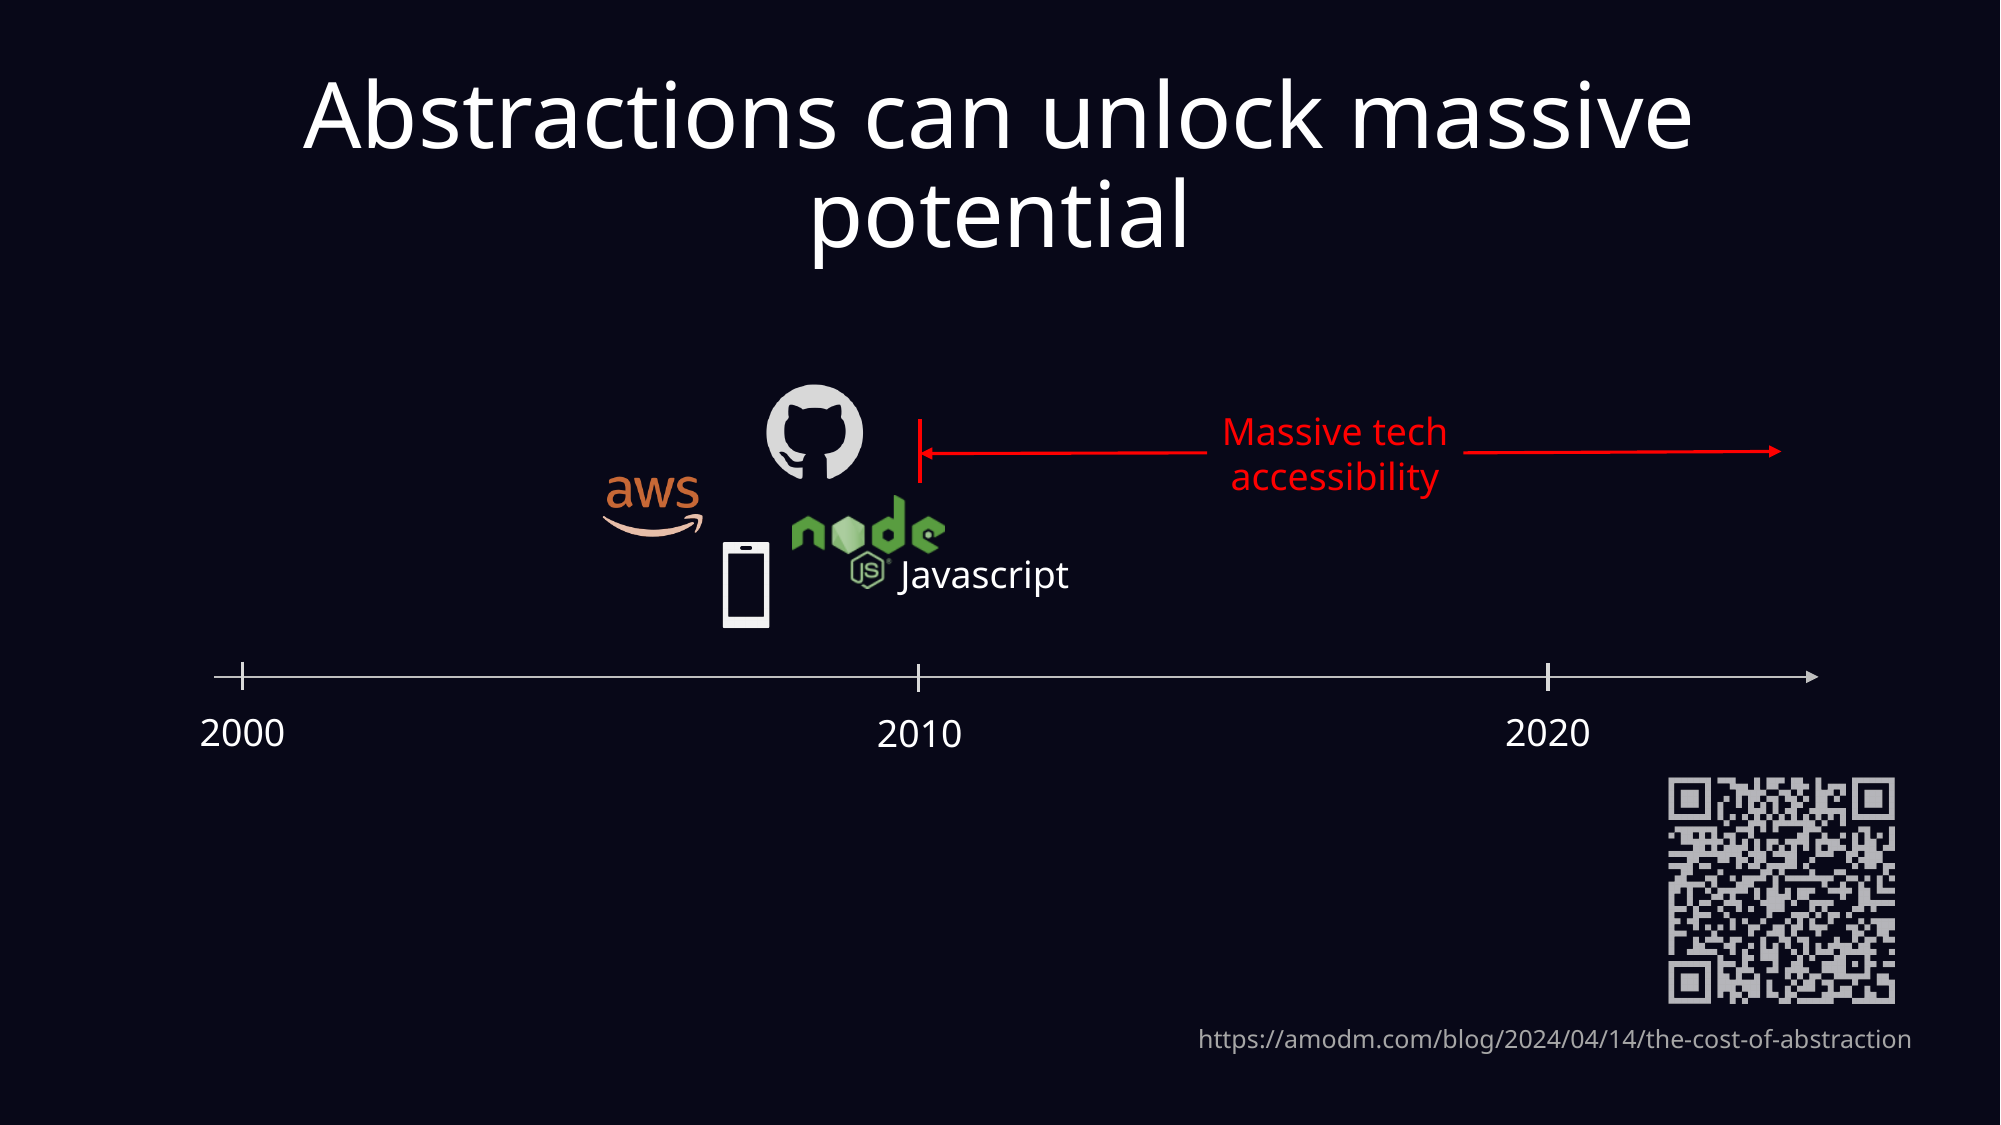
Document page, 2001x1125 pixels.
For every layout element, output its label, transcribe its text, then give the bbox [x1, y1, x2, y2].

text_box 2020 [1490, 701, 1606, 762]
picture [763, 381, 865, 482]
text_box 2010 [862, 702, 978, 763]
text_box 2000 [184, 701, 301, 762]
title Abstractions can unlock massive potential [137, 59, 1863, 278]
picture [602, 476, 793, 632]
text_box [919, 399, 1782, 507]
picture [1655, 764, 1908, 1016]
text_box https://amodm.com/blog/2024/04/14/the-cost-of-abstraction [1183, 1015, 1929, 1061]
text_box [791, 495, 1083, 605]
